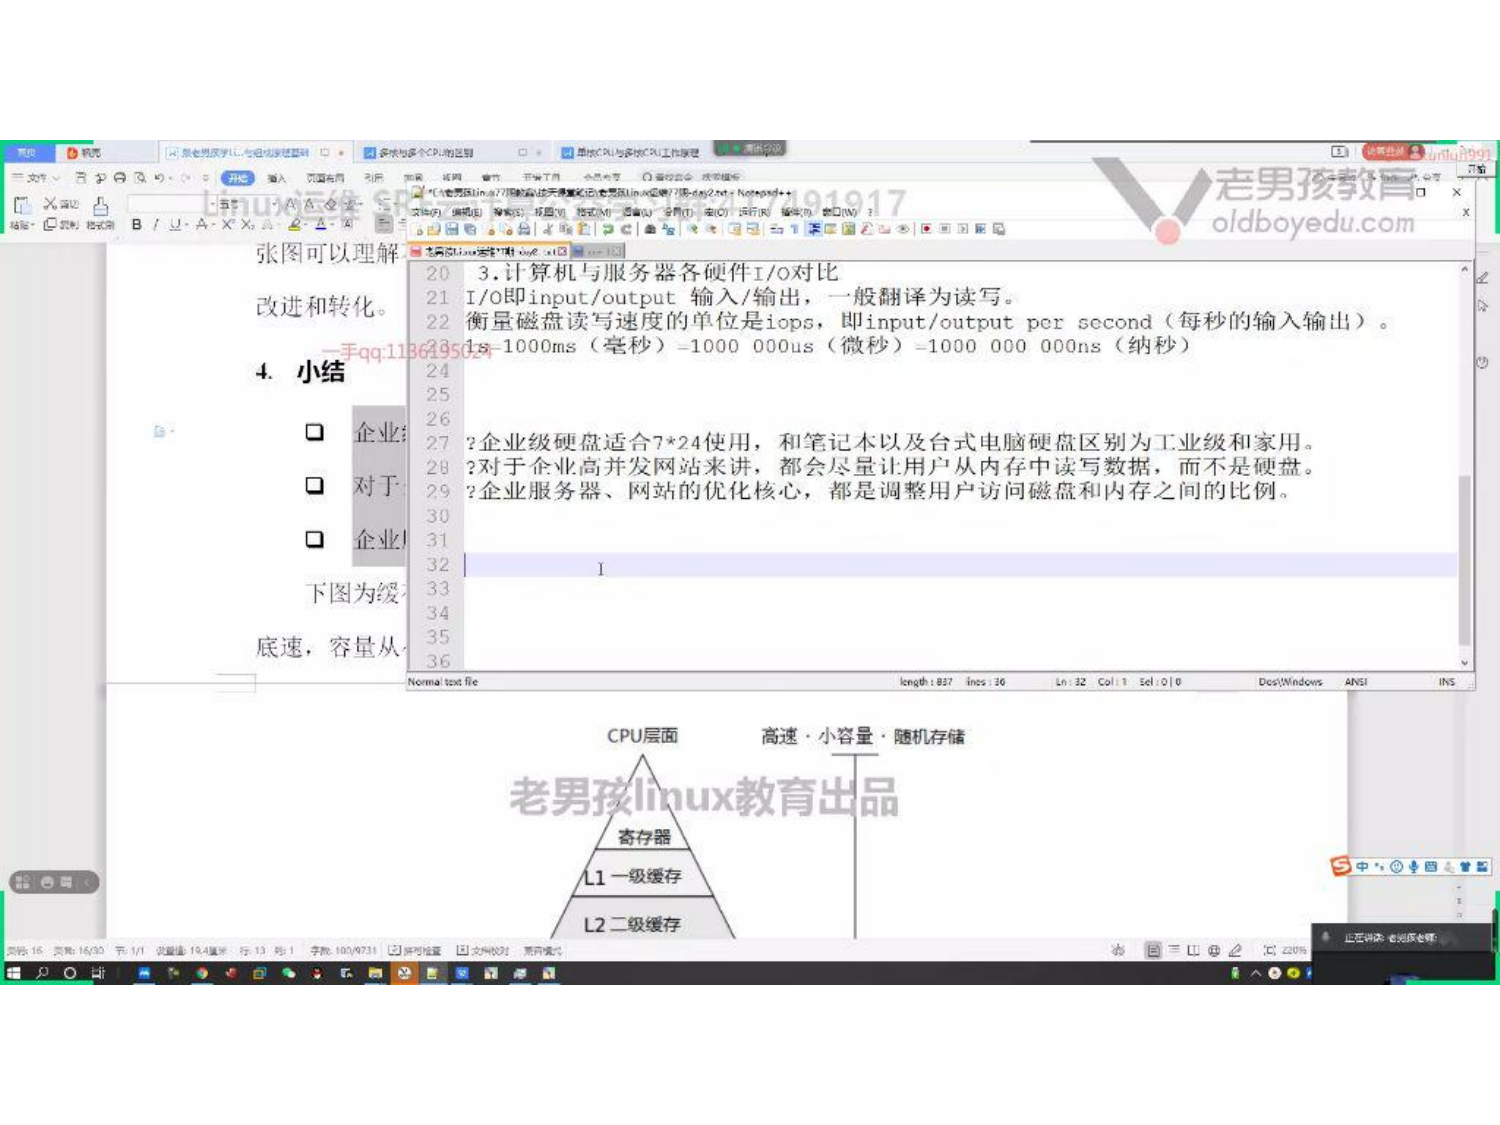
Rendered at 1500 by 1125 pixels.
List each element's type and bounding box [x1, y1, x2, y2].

picture [0, 140, 1500, 985]
